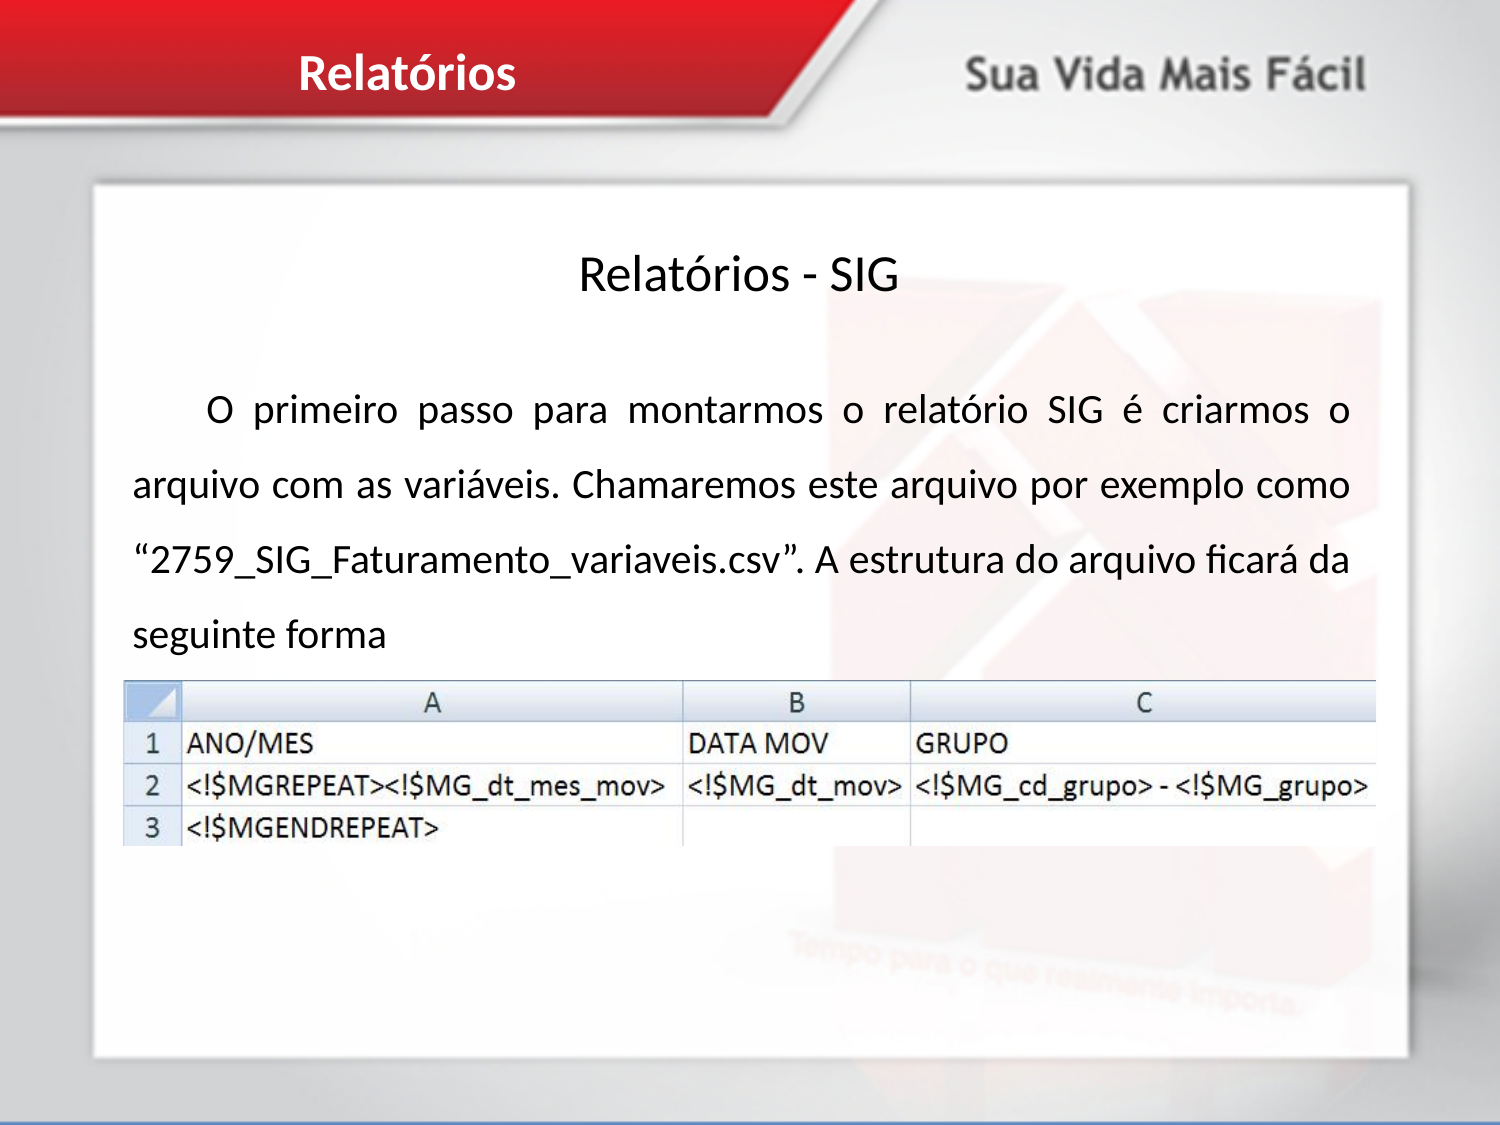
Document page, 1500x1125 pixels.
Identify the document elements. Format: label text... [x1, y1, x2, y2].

text_box Relatórios [100, 30, 715, 90]
picture [0, 0, 1500, 1125]
text_box O primeiro passo para montarmos o relatório SIG é criarmos o arquivo com as variáveis. Chamaremos este arquivo por exemplo como “2759_SIG_Faturamento_variaveis.csv”. A estrutura do arquivo ficará da seguinte forma [117, 349, 1367, 665]
text_box Relatórios - SIG [112, 231, 1367, 309]
